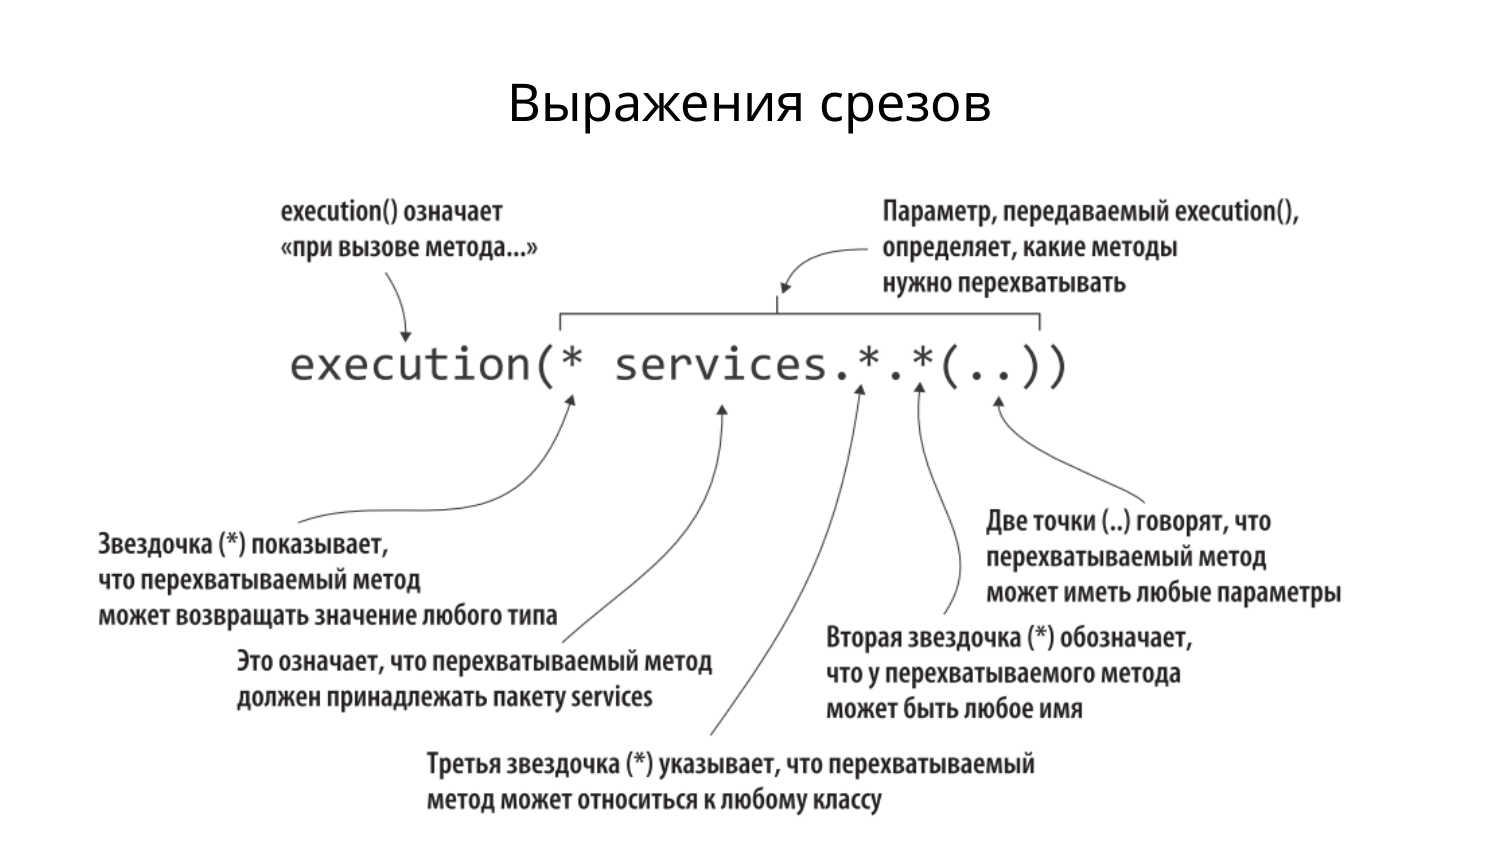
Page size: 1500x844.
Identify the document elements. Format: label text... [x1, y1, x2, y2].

picture [24, 158, 1413, 819]
text_box Выражения срезов [116, 67, 1384, 134]
